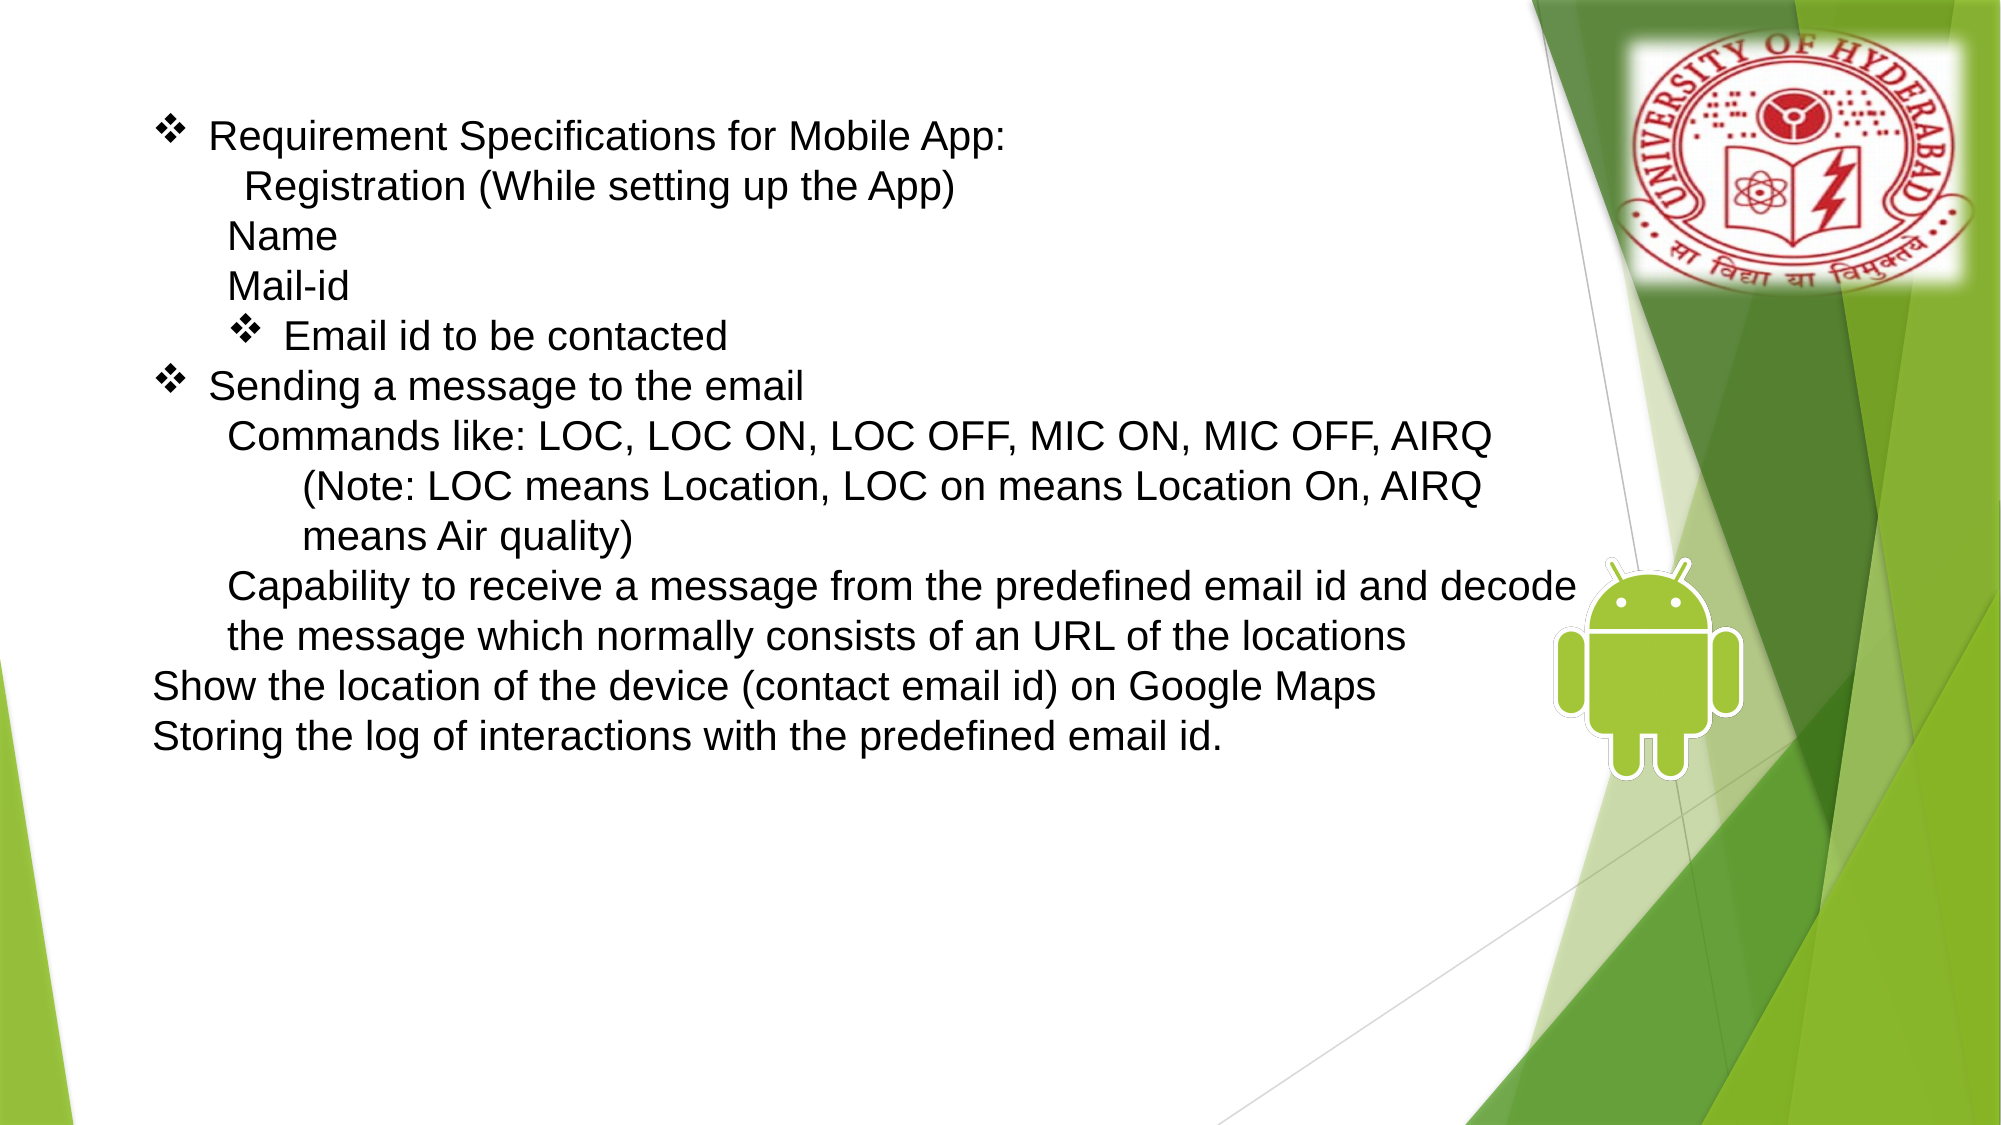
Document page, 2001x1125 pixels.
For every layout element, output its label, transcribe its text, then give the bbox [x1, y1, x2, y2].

picture [1611, 22, 1981, 301]
text_box Requirement Specifications for Mobile App: Registration (While setting up the App) Name Mail-id Email id to be contacted Sending a message to the email Commands like: LOC, LOC ON, LOC OFF, MIC ON, MIC OFF, AIRQ (Note: LOC means Location, LOC on means Location On, AIRQ means Air quality) Capability to receive a message from the predefined email id and decode the message which normally consists of an URL of the locations Show the location of the device (contact email id) on Google Maps Storing the log of interactions with the predefined email id. [137, 101, 1602, 817]
picture [1552, 556, 1744, 781]
